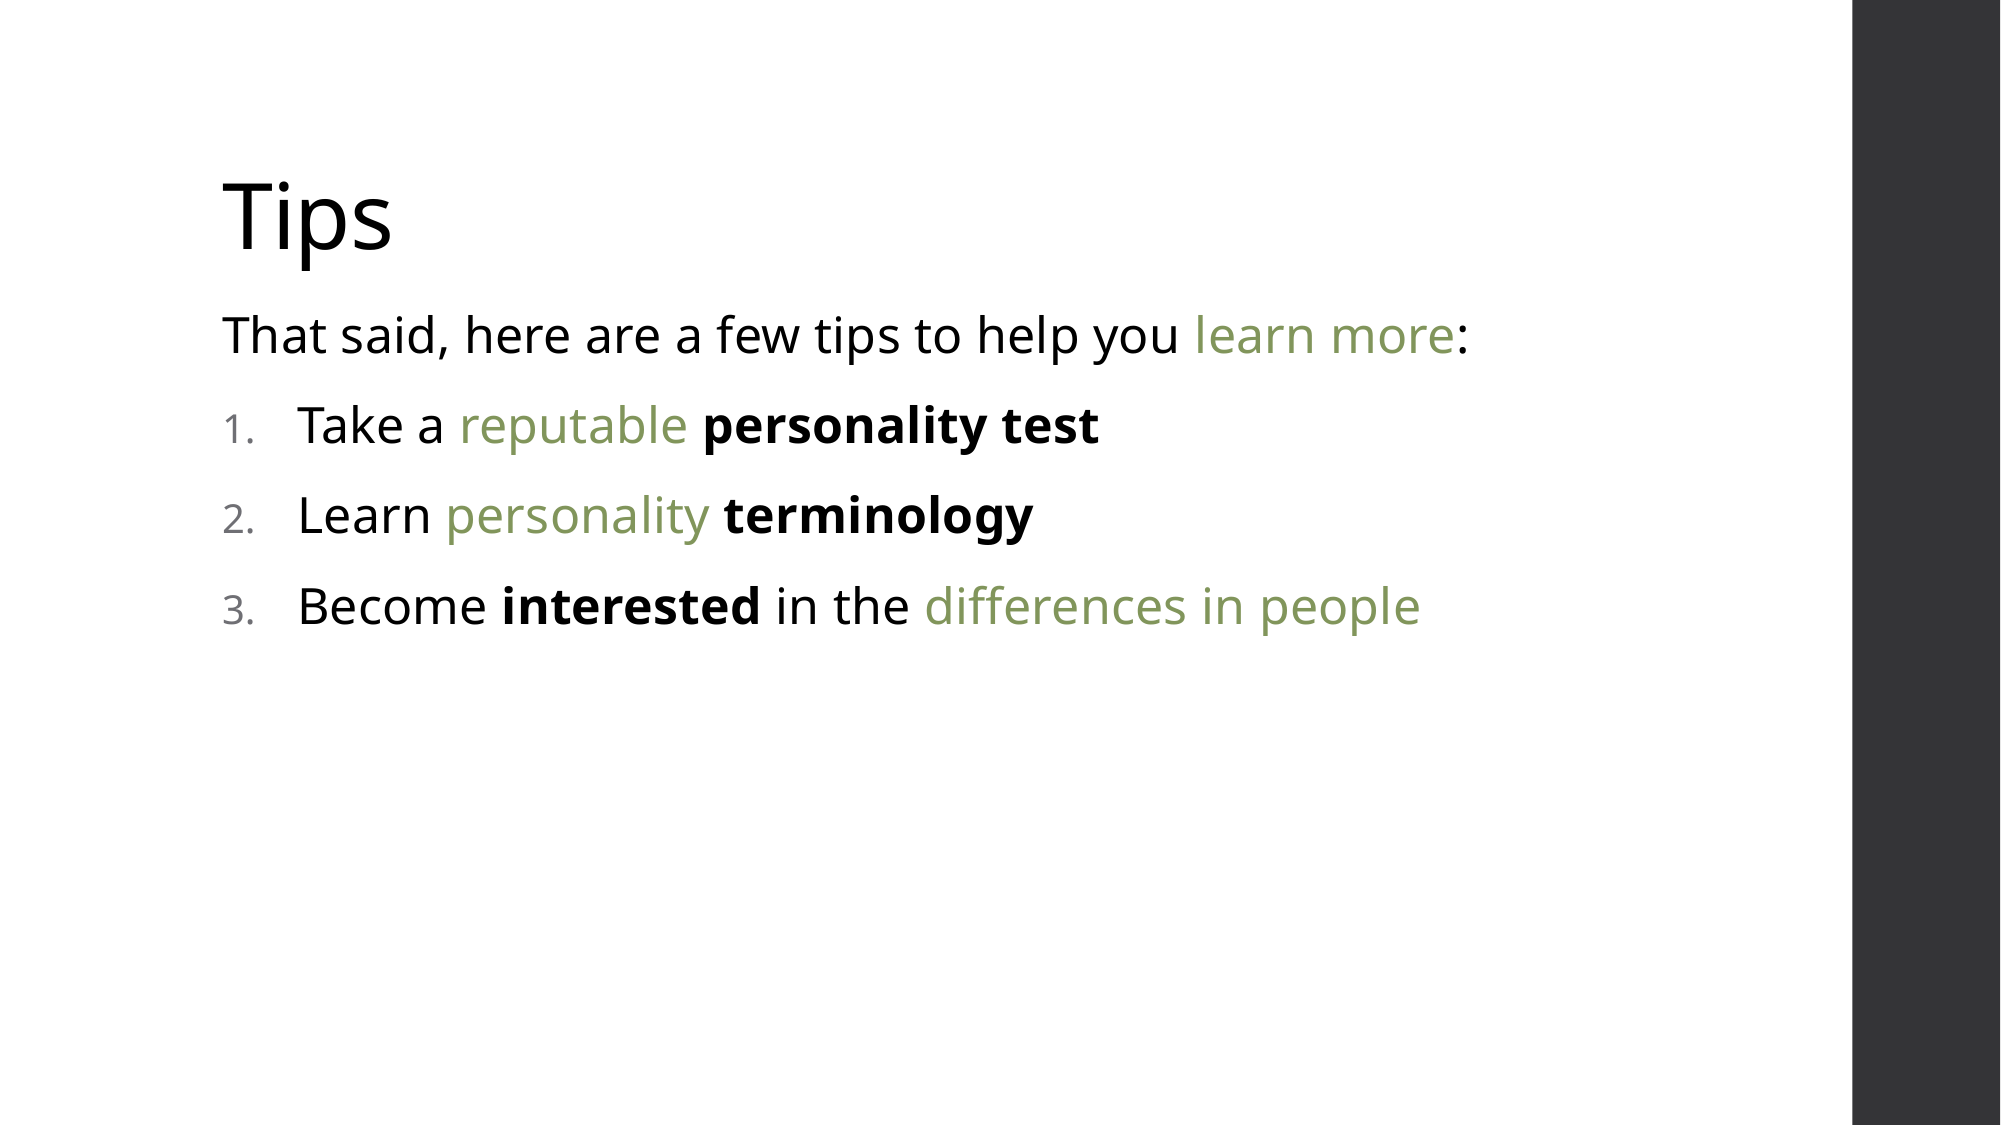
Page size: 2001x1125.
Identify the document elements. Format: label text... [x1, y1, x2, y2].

title Tips [206, 60, 1797, 278]
list That said, here are a few tips to help you learn more: Take a reputable personality test Learn personality terminology Become interested in the differences in people [206, 299, 1617, 1014]
